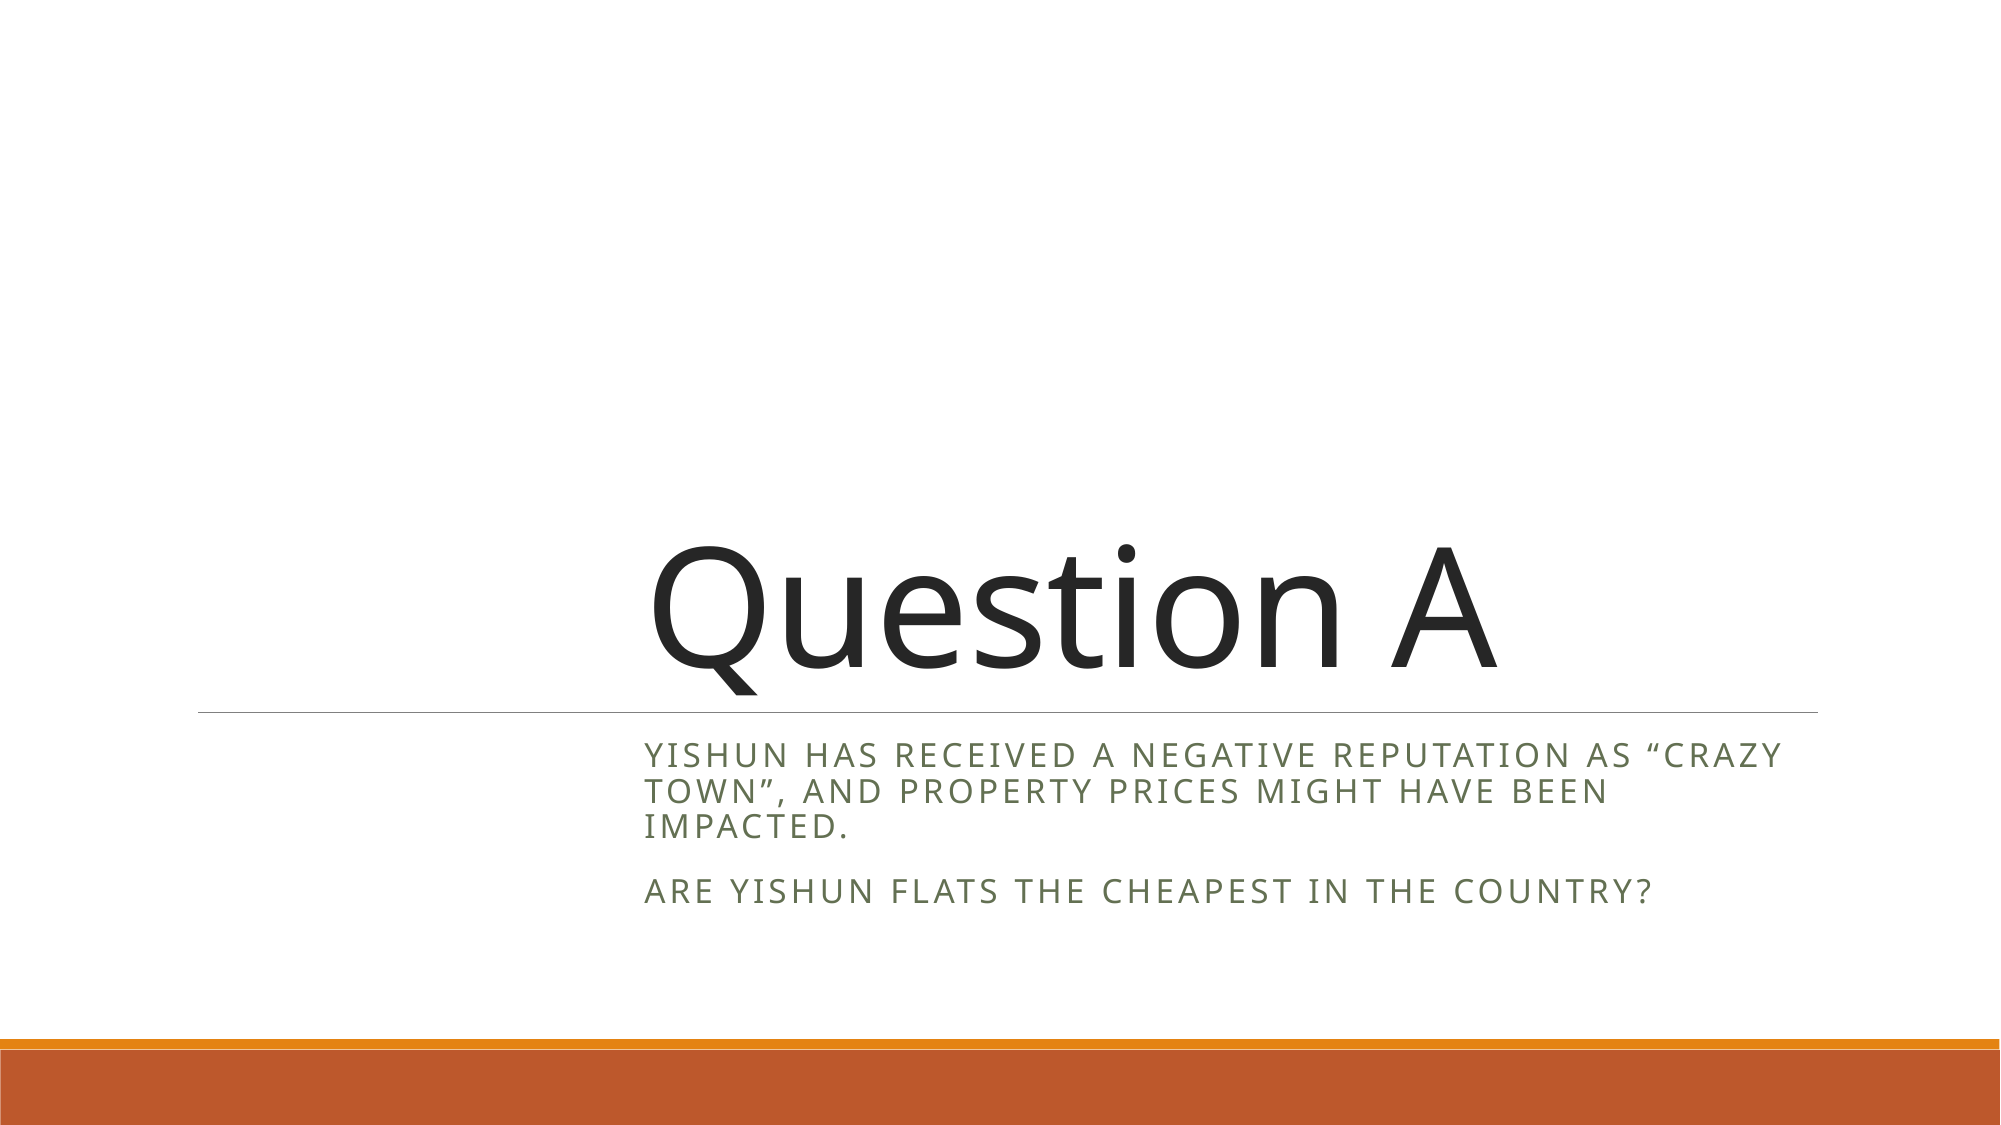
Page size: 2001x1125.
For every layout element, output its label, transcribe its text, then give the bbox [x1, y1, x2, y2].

subtitle Yishun has received a negative reputation as “Crazy Town”, and property prices might have been impacted. Are Yishun flats the cheapest in the country? [629, 730, 1831, 1001]
title Question A [629, 124, 1830, 710]
